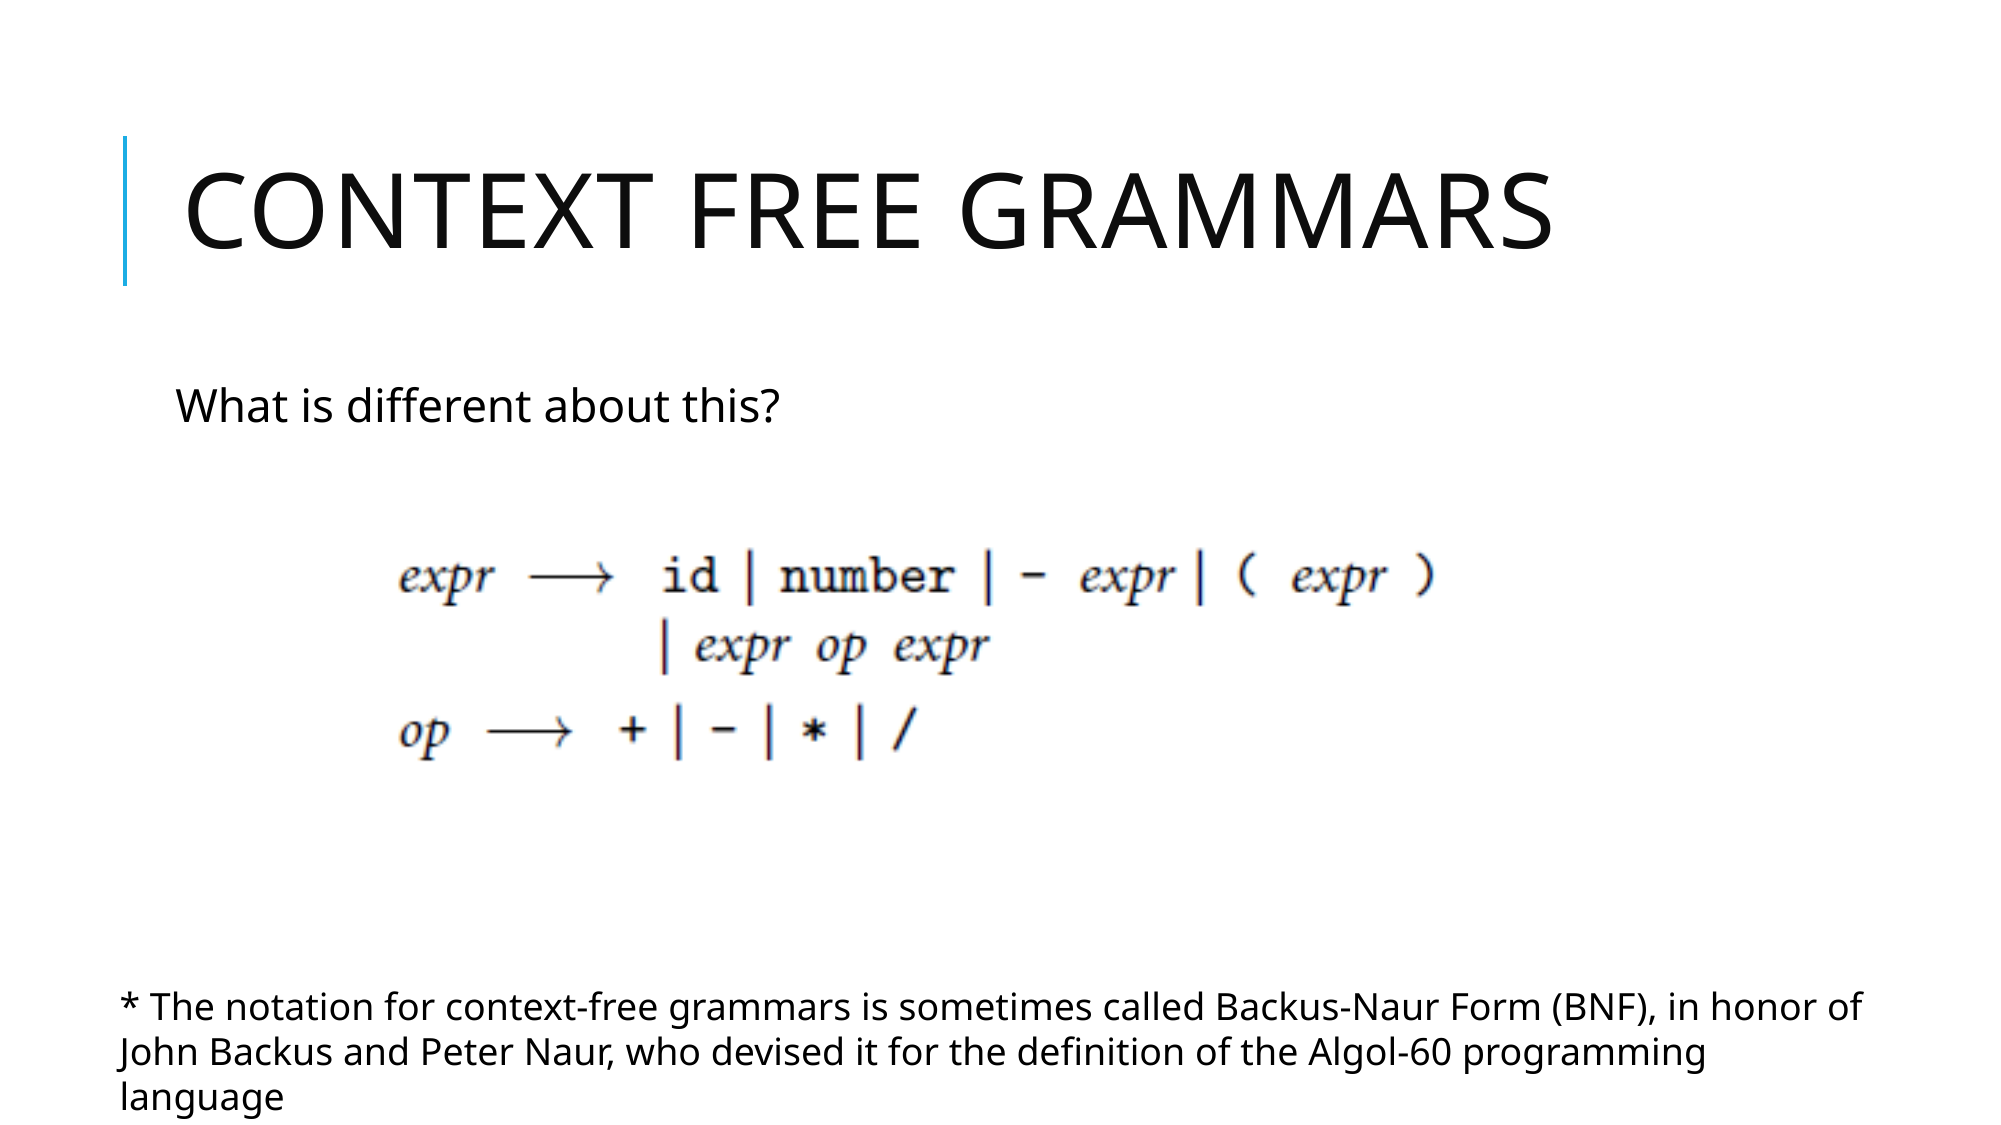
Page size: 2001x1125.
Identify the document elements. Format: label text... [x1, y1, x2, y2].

text_box * The notation for context-free grammars is sometimes called Backus-Naur Form (BNF), in honor of John Backus and Peter Naur, who devised it for the definition of the Algol-60 programming language [104, 975, 1895, 1125]
title Context free grammars [168, 96, 1763, 342]
list What is different about this? [168, 375, 1763, 449]
picture [375, 535, 1451, 775]
